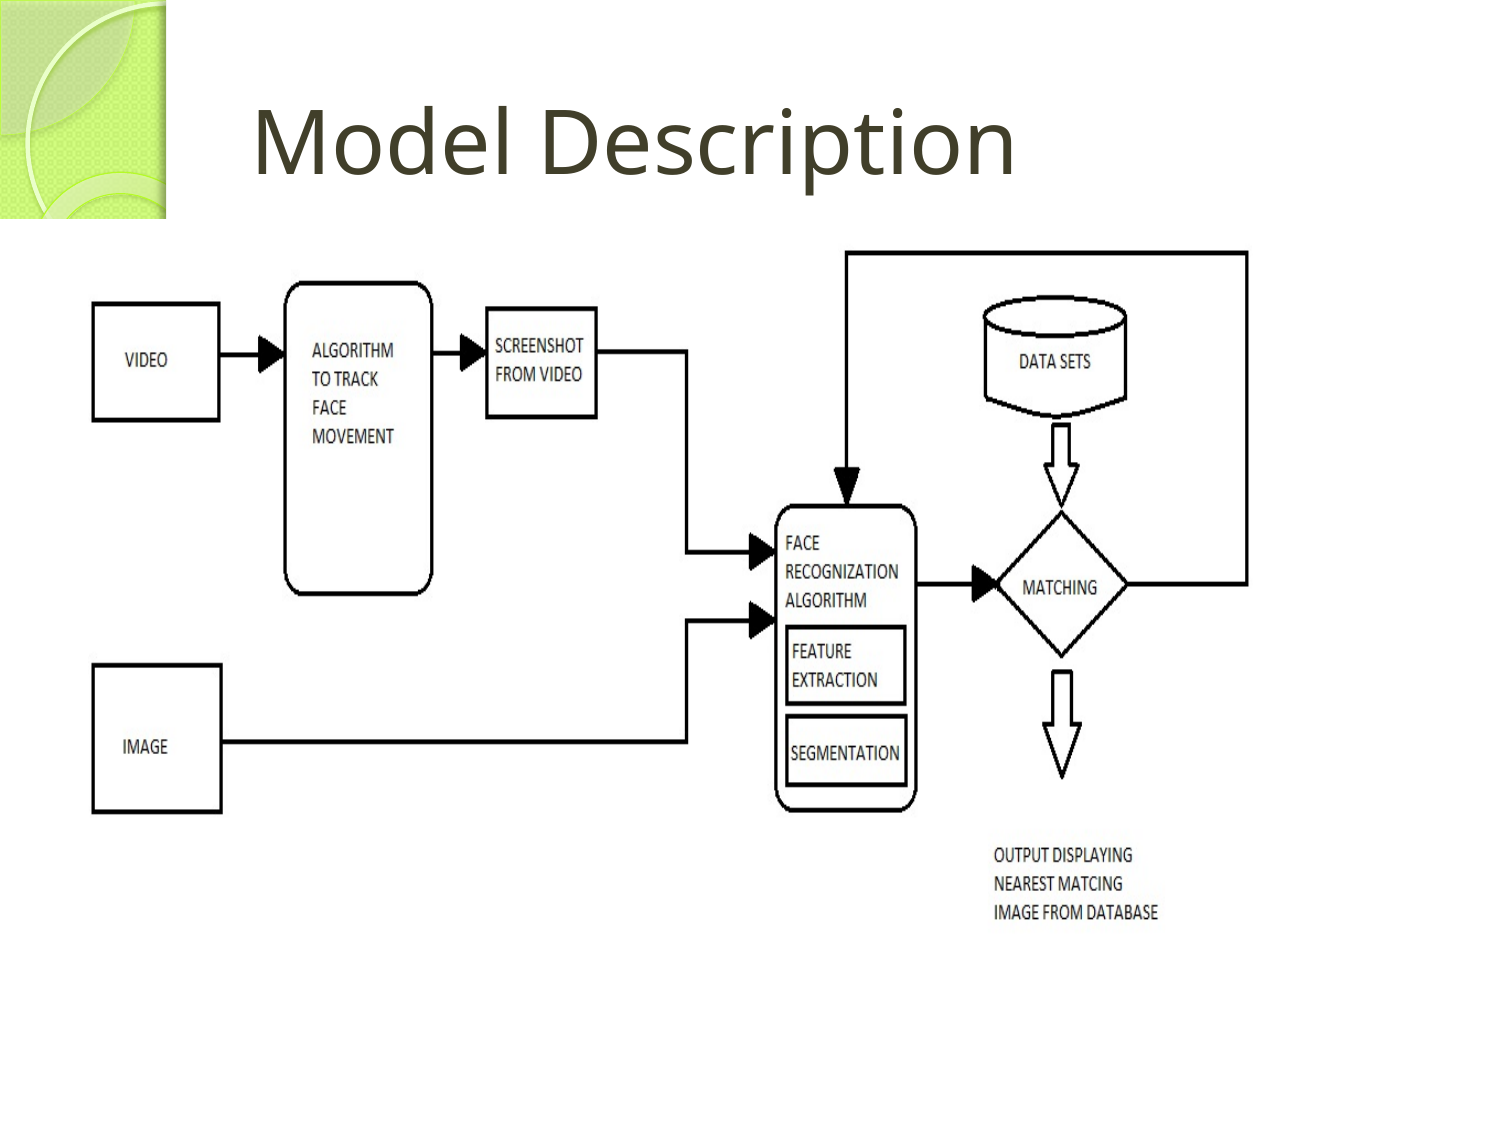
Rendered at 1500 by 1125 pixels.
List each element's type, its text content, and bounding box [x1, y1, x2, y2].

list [0, 219, 1500, 1125]
title Model Description [235, 45, 1466, 215]
